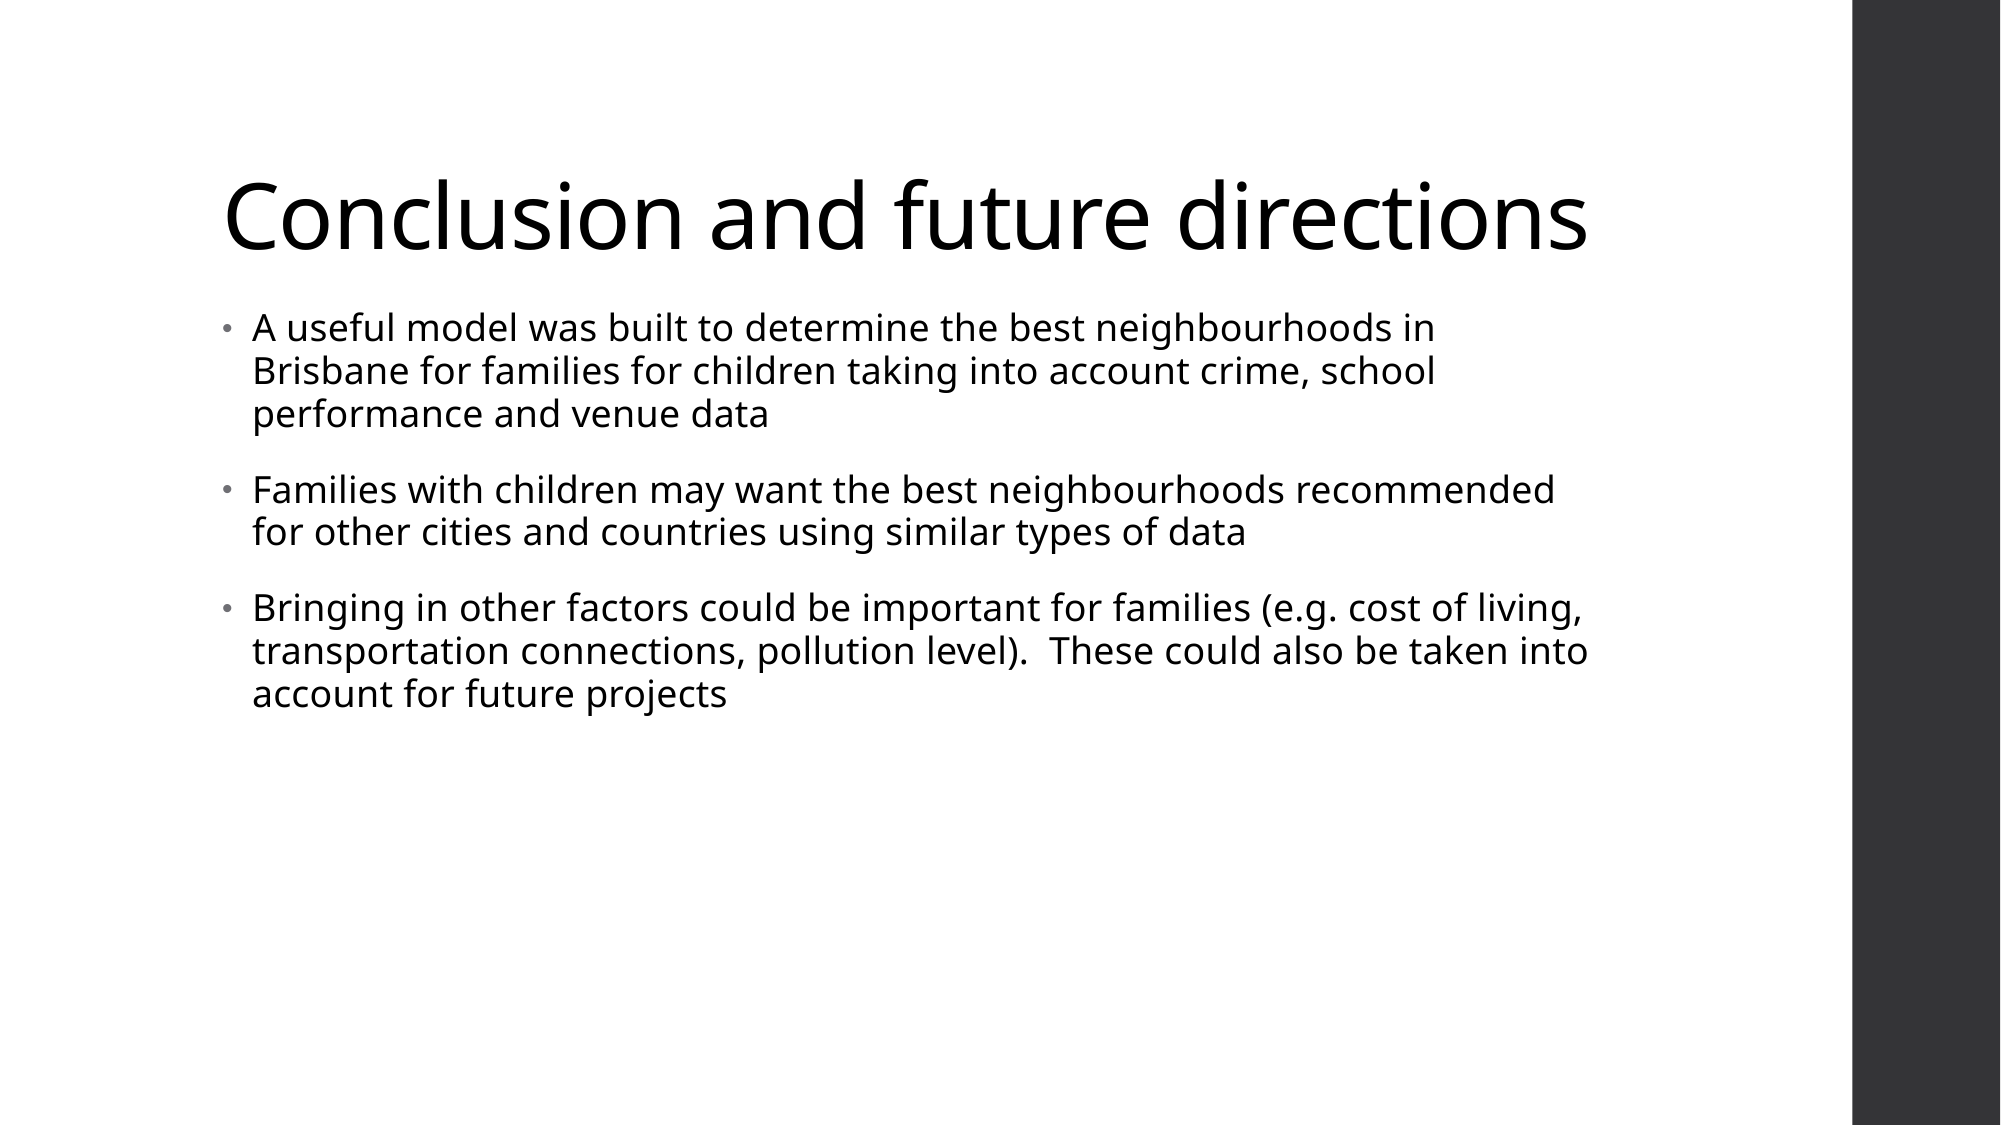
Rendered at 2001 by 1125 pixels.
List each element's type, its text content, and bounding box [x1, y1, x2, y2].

title Conclusion and future directions [206, 60, 1797, 278]
list A useful model was built to determine the best neighbourhoods in Brisbane for families for children taking into account crime, school performance and venue data Families with children may want the best neighbourhoods recommended for other cities and countries using similar types of data Bringing in other factors could be important for families (e.g. cost of living, transportation connections, pollution level). These could also be taken into account for future projects [206, 299, 1617, 1014]
